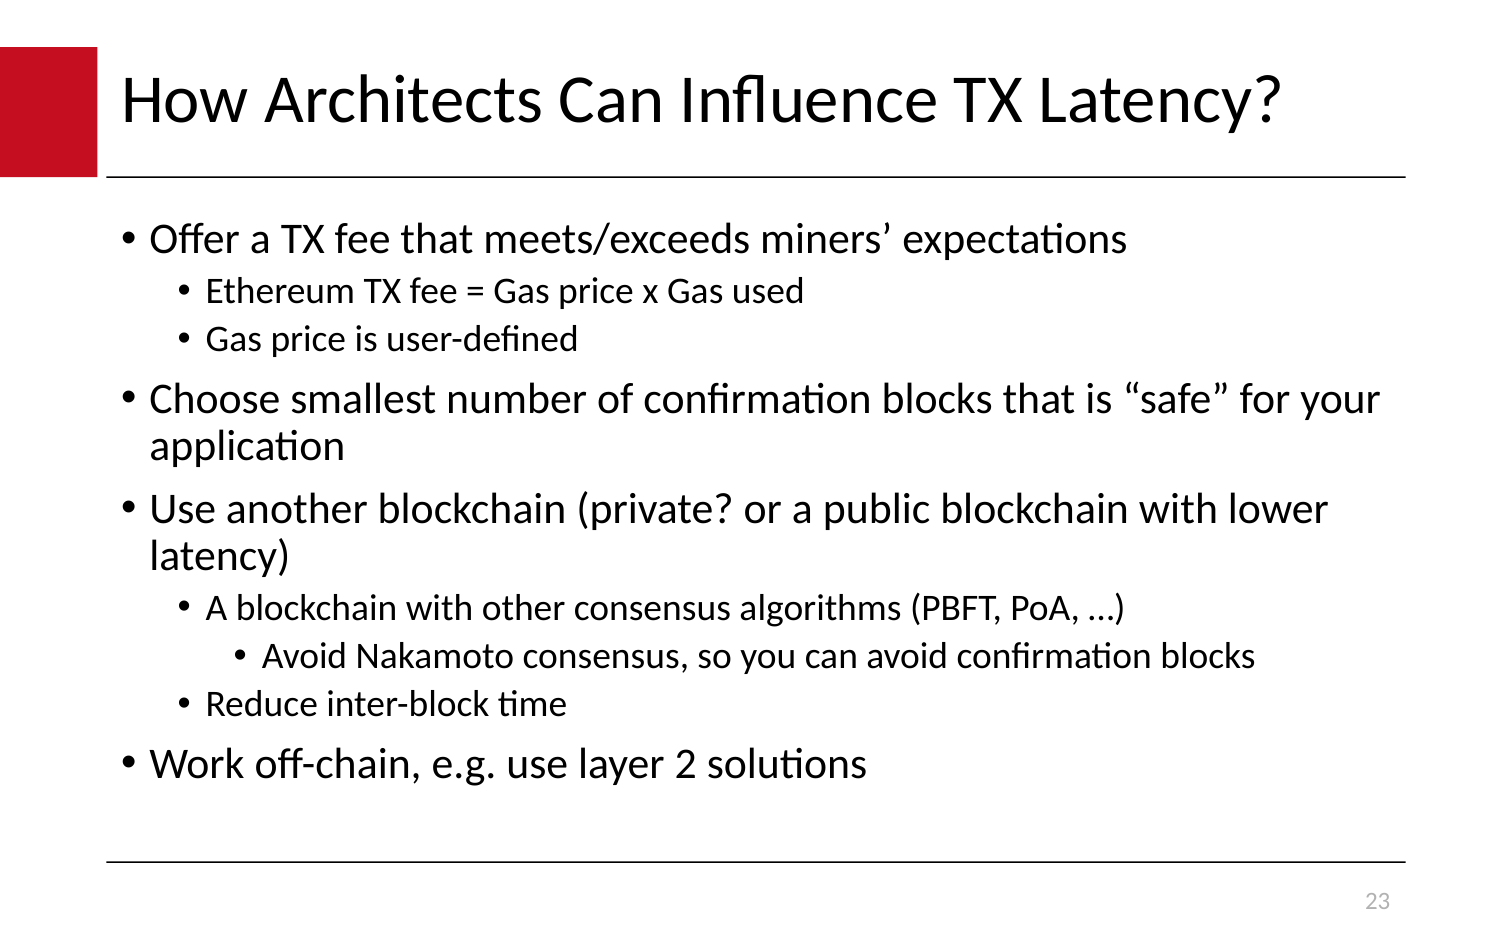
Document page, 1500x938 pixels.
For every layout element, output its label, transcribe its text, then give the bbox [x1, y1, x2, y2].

title How Architects Can Influence TX Latency? [106, 47, 1406, 154]
slide_number 23 [1101, 880, 1406, 918]
list Offer a TX fee that meets/exceeds miners’ expectations Ethereum TX fee = Gas price x Gas used Gas price is user-defined Choose smallest number of confirmation blocks that is “safe” for your application Use another blockchain (private? or a public blockchain with lower latency) A blockchain with other consensus algorithms (PBFT, PoA, …) Avoid Nakamoto consensus, so you can avoid confirmation blocks Reduce inter-block time Work off-chain, e.g. use layer 2 solutions [106, 208, 1405, 815]
